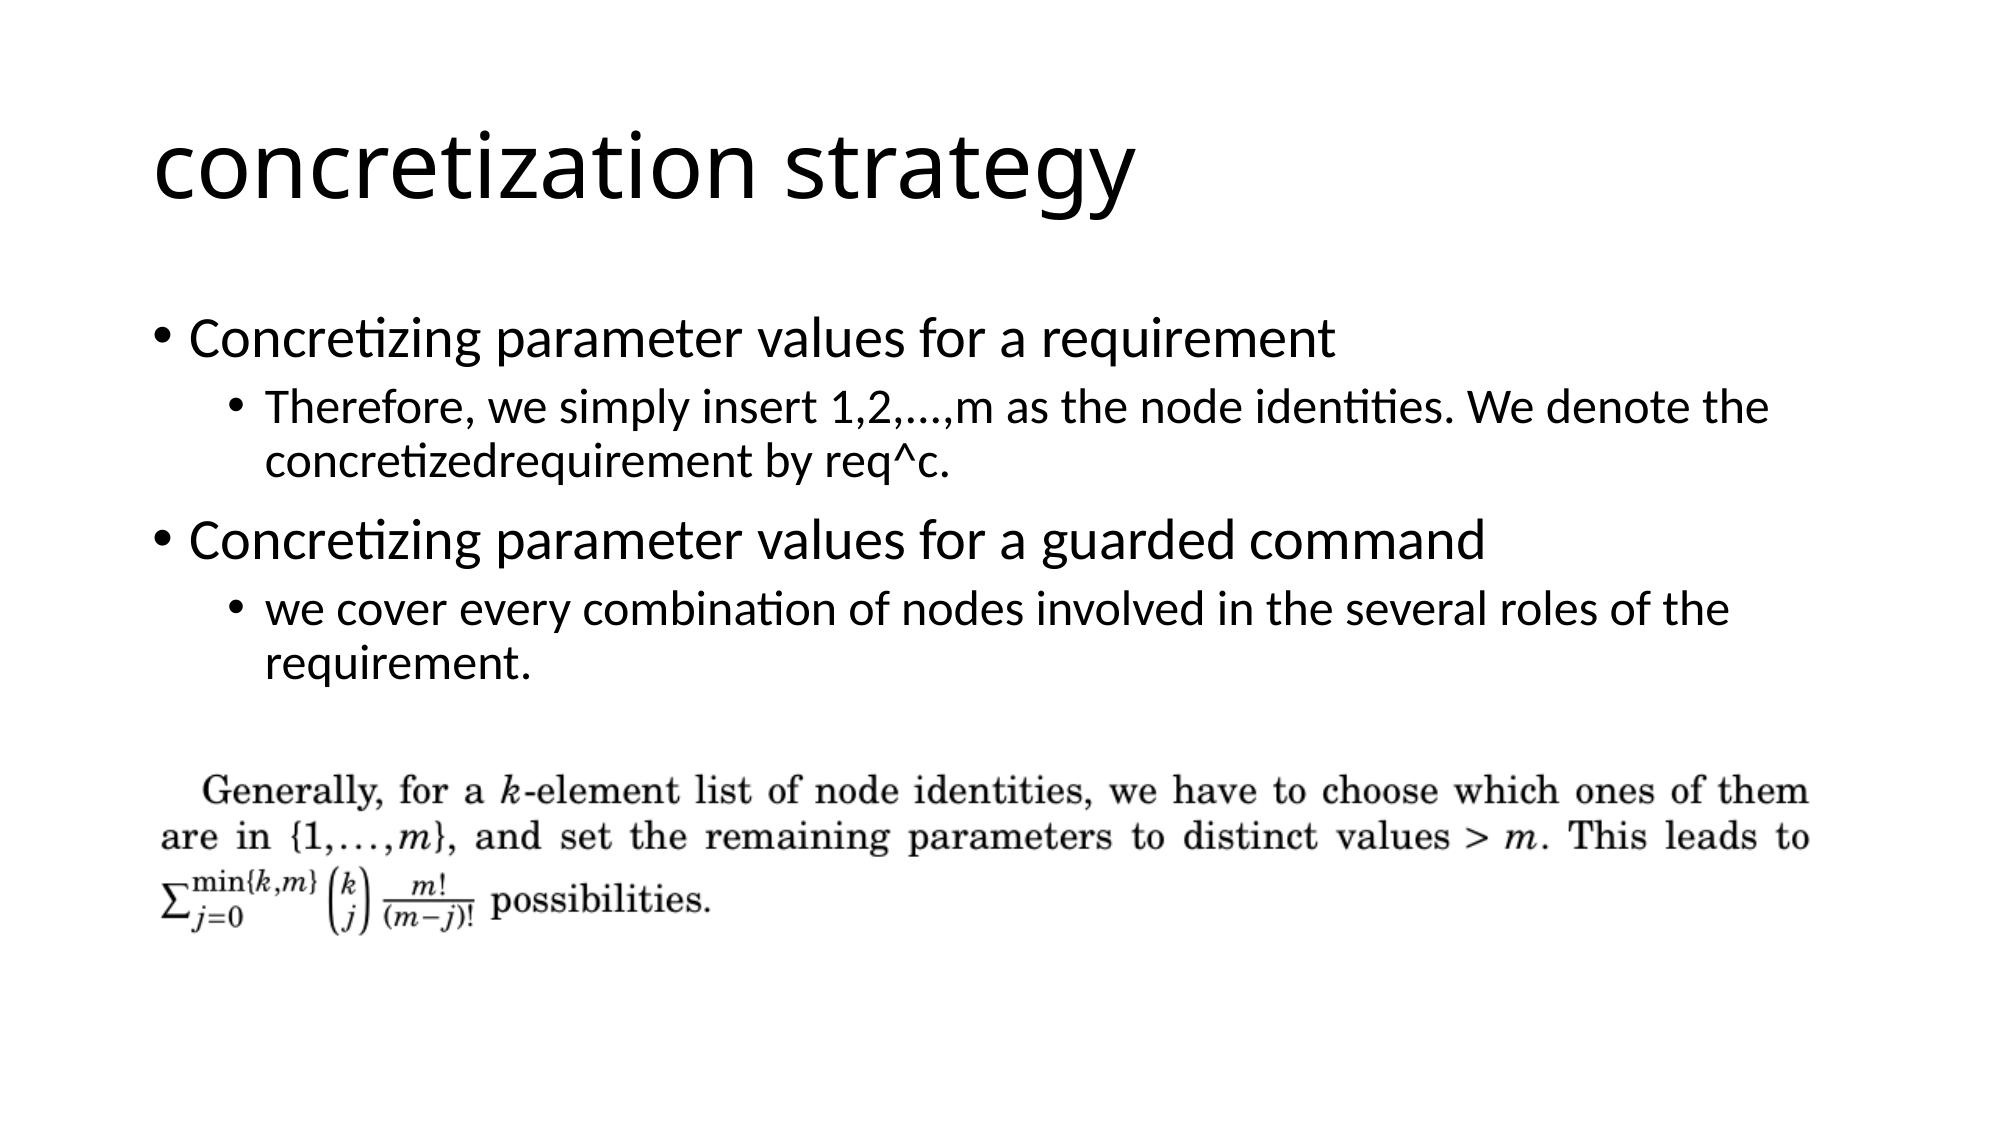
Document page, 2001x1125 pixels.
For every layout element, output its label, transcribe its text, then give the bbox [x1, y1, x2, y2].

picture [148, 764, 1863, 942]
list Concretizing parameter values for a requirement Therefore, we simply insert 1,2,...,m as the node identities. We denote the concretizedrequirement by req^c. Concretizing parameter values for a guarded command we cover every combination of nodes involved in the several roles of the requirement. [137, 299, 1863, 1014]
title concretization strategy [137, 59, 1863, 278]
